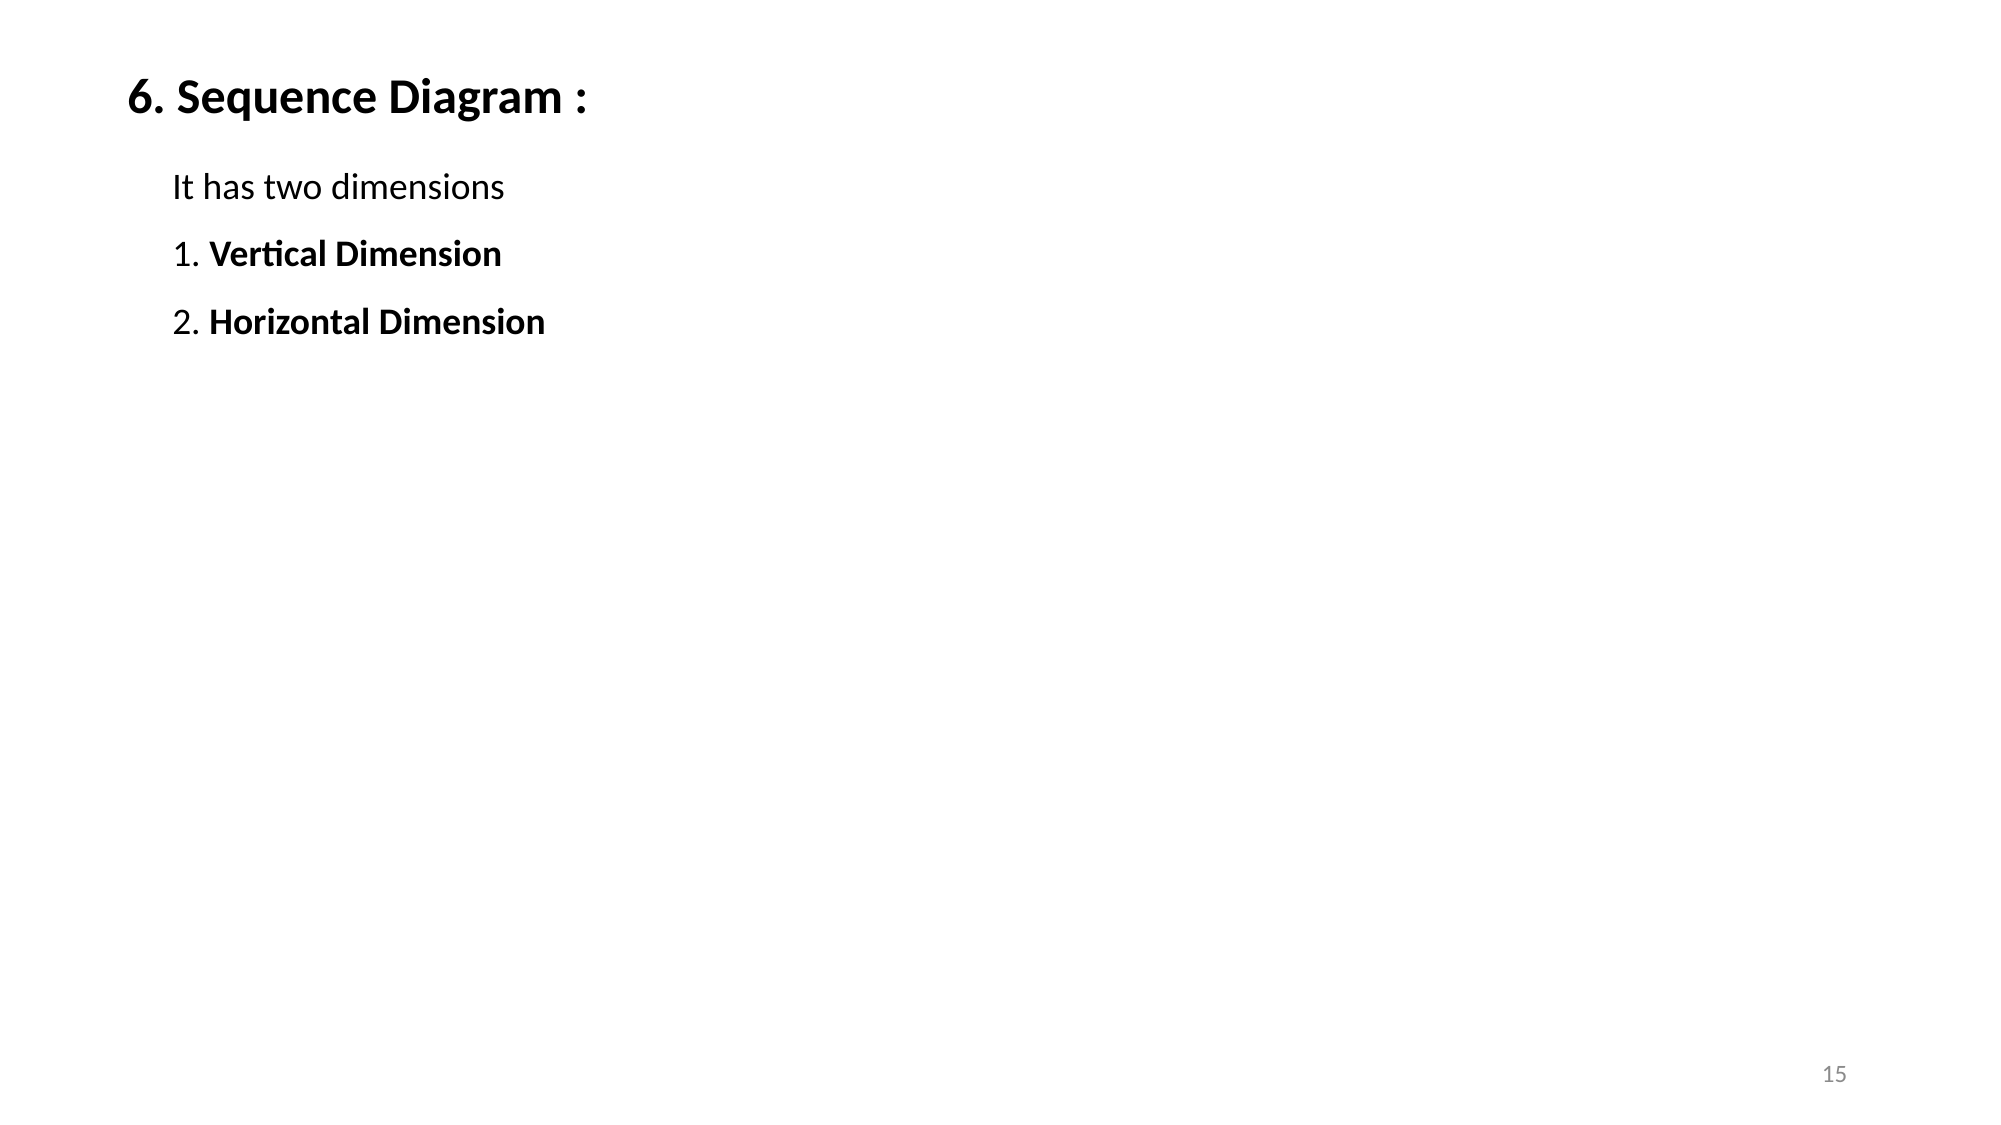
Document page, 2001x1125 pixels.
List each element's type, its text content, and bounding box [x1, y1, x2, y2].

text_box 6. Sequence Diagram : [0, 55, 2000, 131]
slide_number 15 [1412, 1042, 1863, 1103]
text_box It has two dimensions 1. Vertical Dimension 2. Horizontal Dimension [157, 131, 1984, 350]
